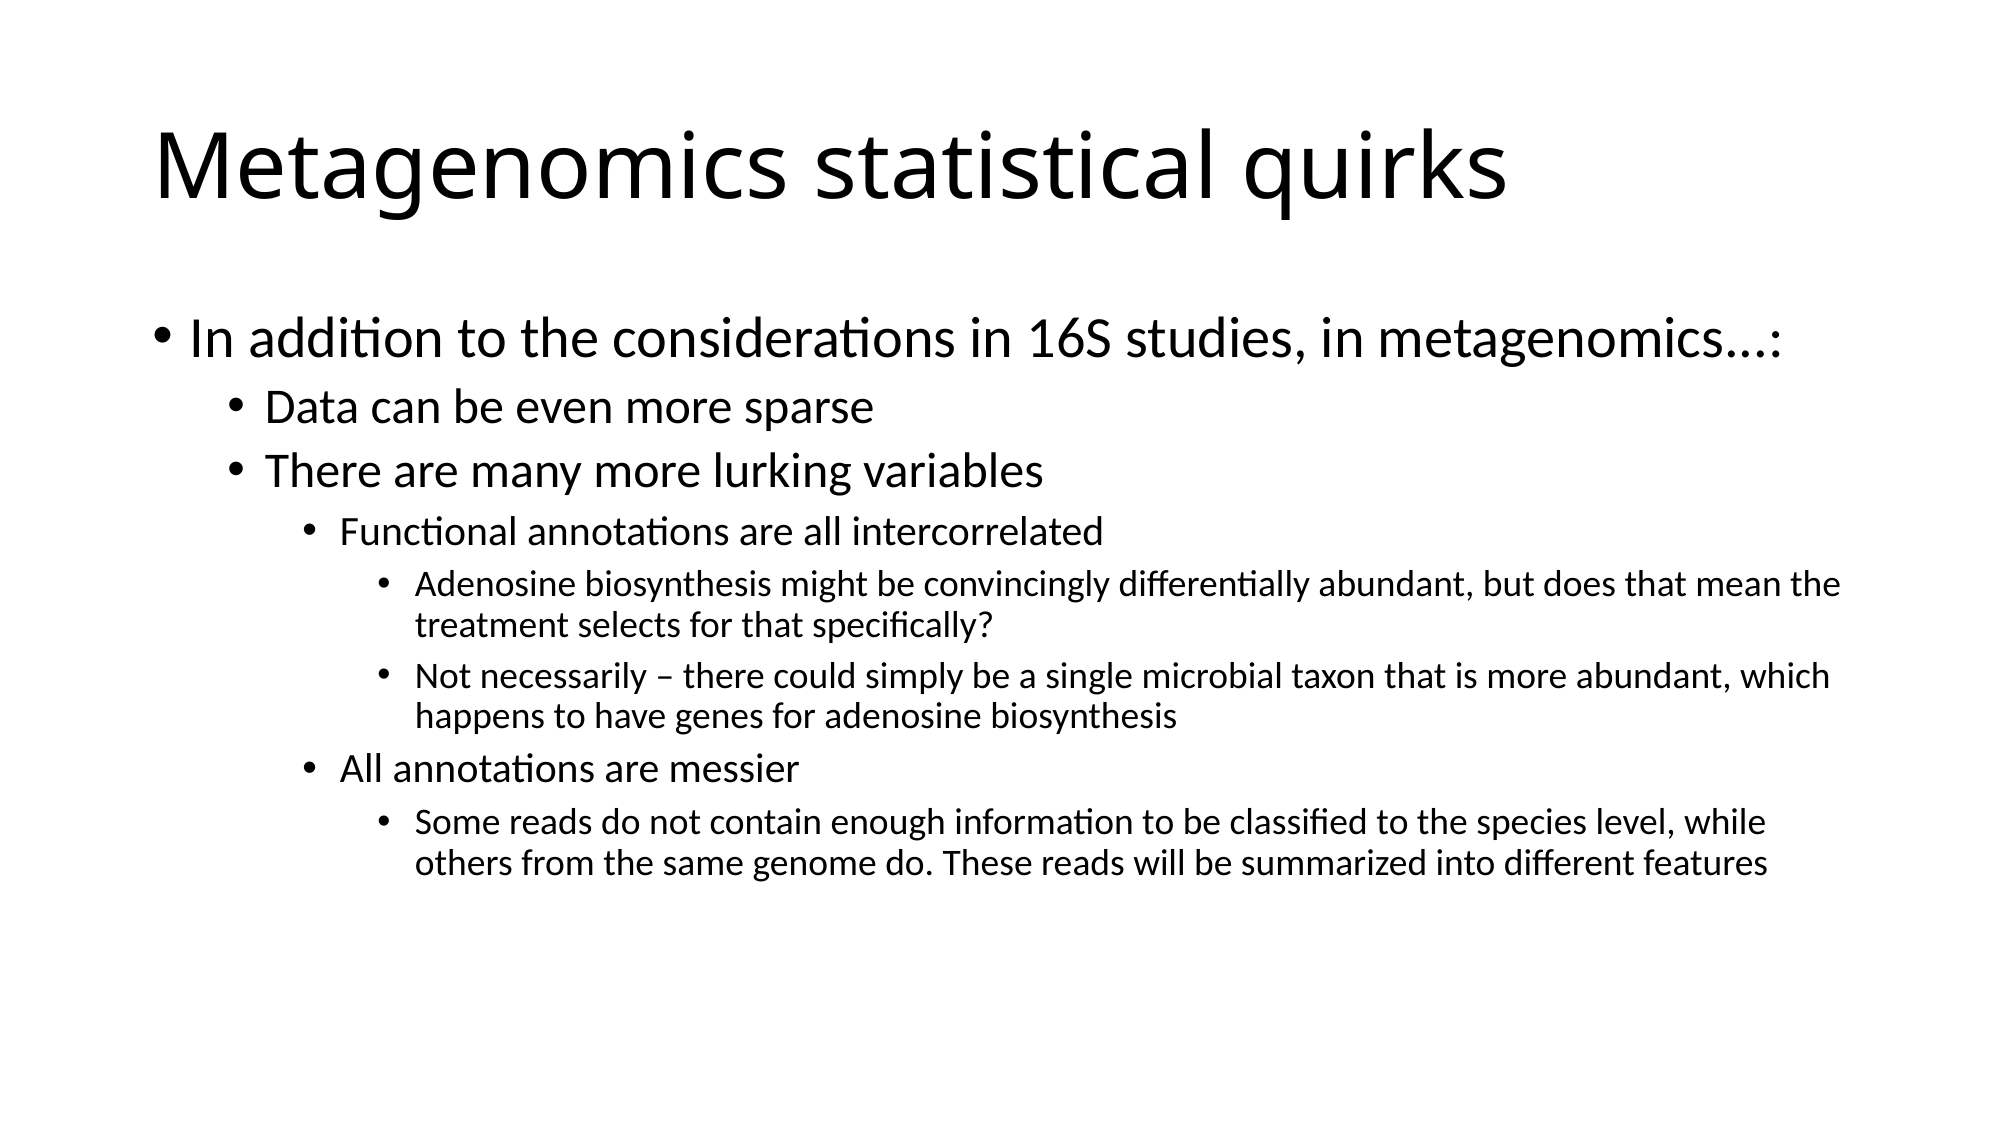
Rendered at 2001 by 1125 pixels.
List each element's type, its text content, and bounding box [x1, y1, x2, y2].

list In addition to the considerations in 16S studies, in metagenomics...: Data can be even more sparse There are many more lurking variables Functional annotations are all intercorrelated Adenosine biosynthesis might be convincingly differentially abundant, but does that mean the treatment selects for that specifically? Not necessarily – there could simply be a single microbial taxon that is more abundant, which happens to have genes for adenosine biosynthesis All annotations are messier Some reads do not contain enough information to be classified to the species level, while others from the same genome do. These reads will be summarized into different features [137, 299, 1863, 1014]
title Metagenomics statistical quirks [137, 59, 1863, 278]
